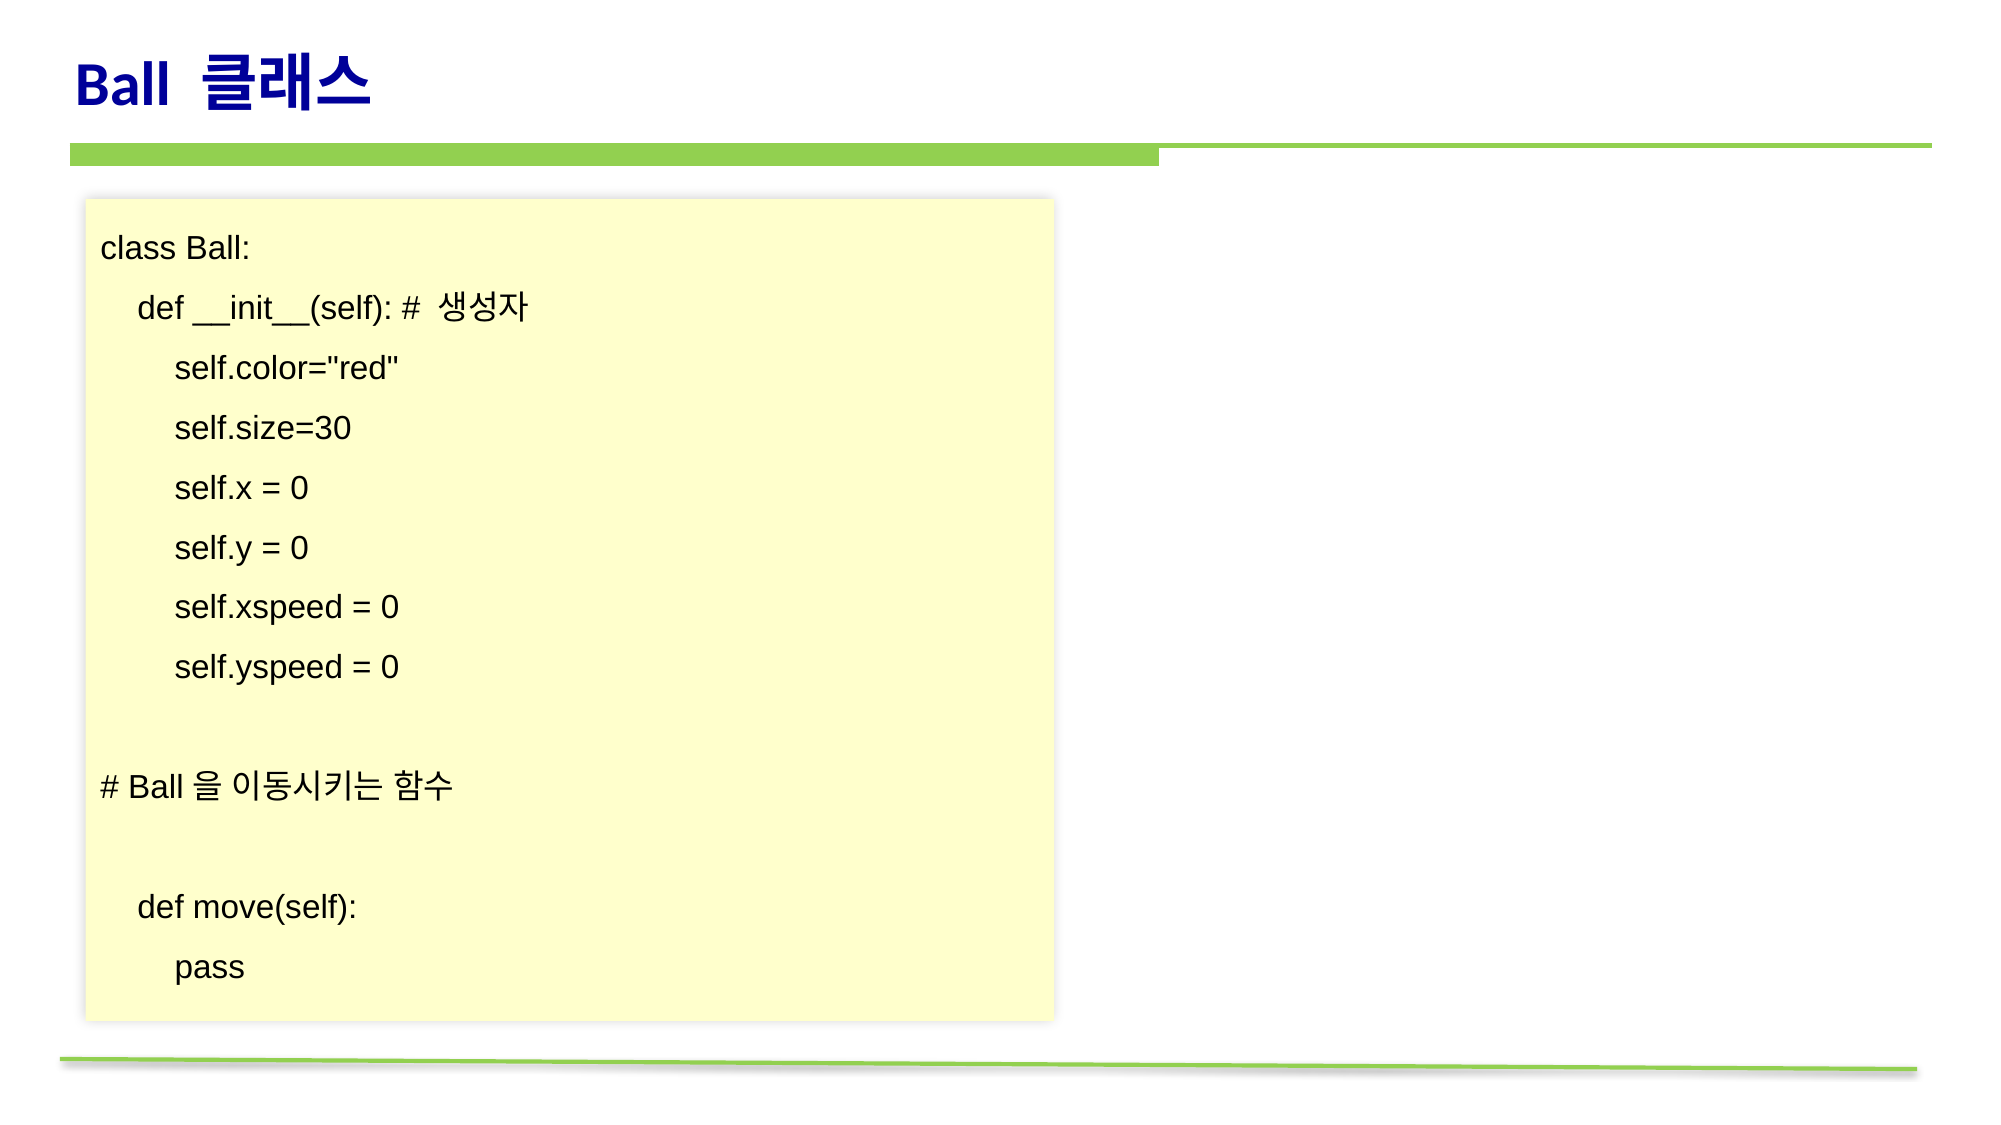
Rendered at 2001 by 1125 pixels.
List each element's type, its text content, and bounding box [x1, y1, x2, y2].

title Ball 클래스 [59, 13, 1933, 126]
text_box class Ball: def __init__(self): # 생성자 self.color="red" self.size=30 self.x = 0 self.y = 0 self.xspeed = 0 self.yspeed = 0 # Ball을 이동시키는 함수 def move(self): pass [85, 199, 1055, 1021]
